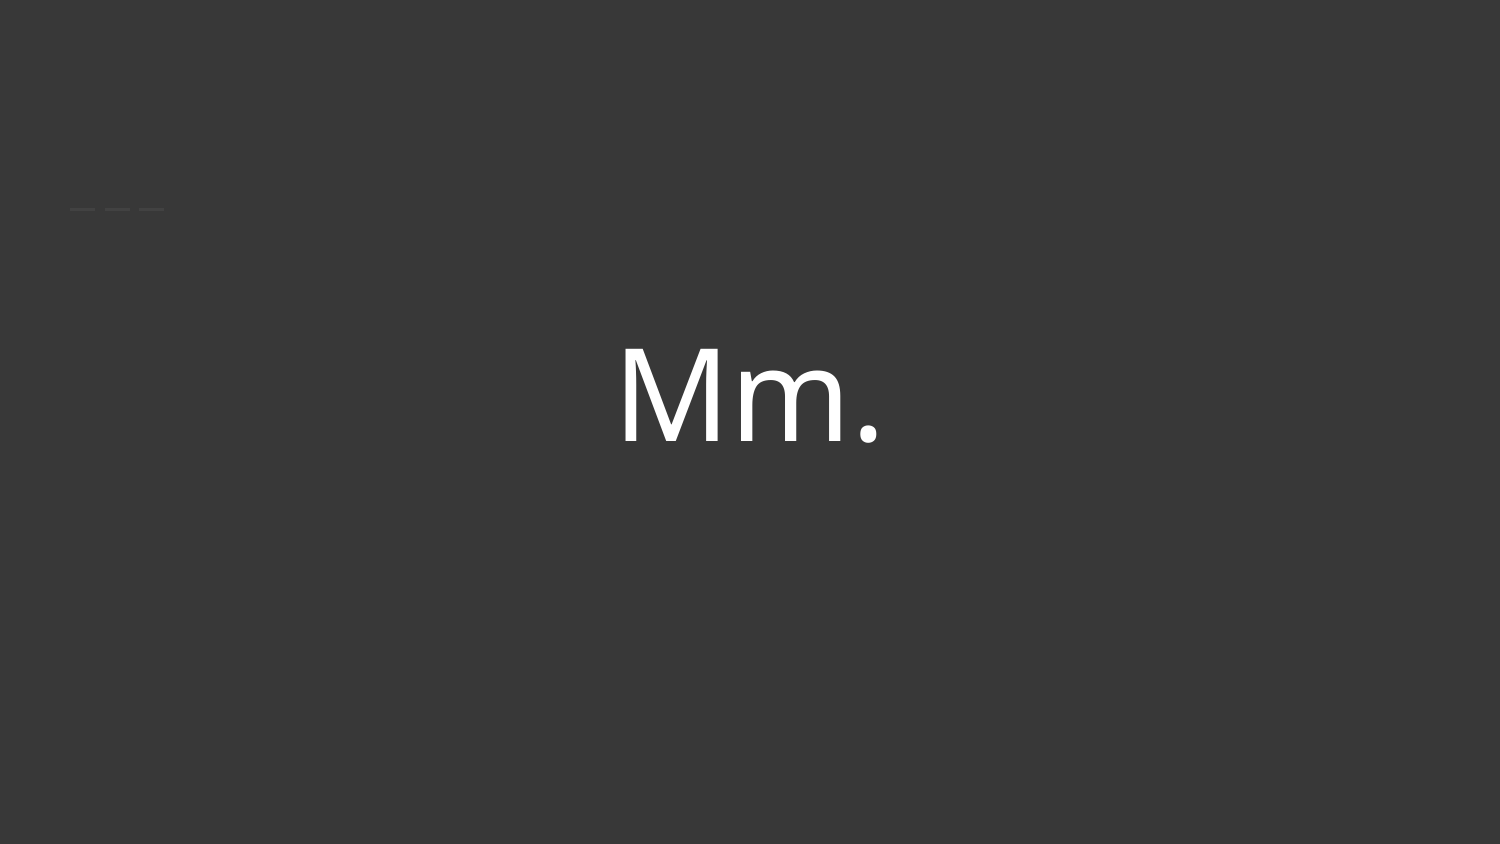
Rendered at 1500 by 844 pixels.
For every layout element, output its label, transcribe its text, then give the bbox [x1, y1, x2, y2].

title Mm. [51, 361, 1449, 483]
